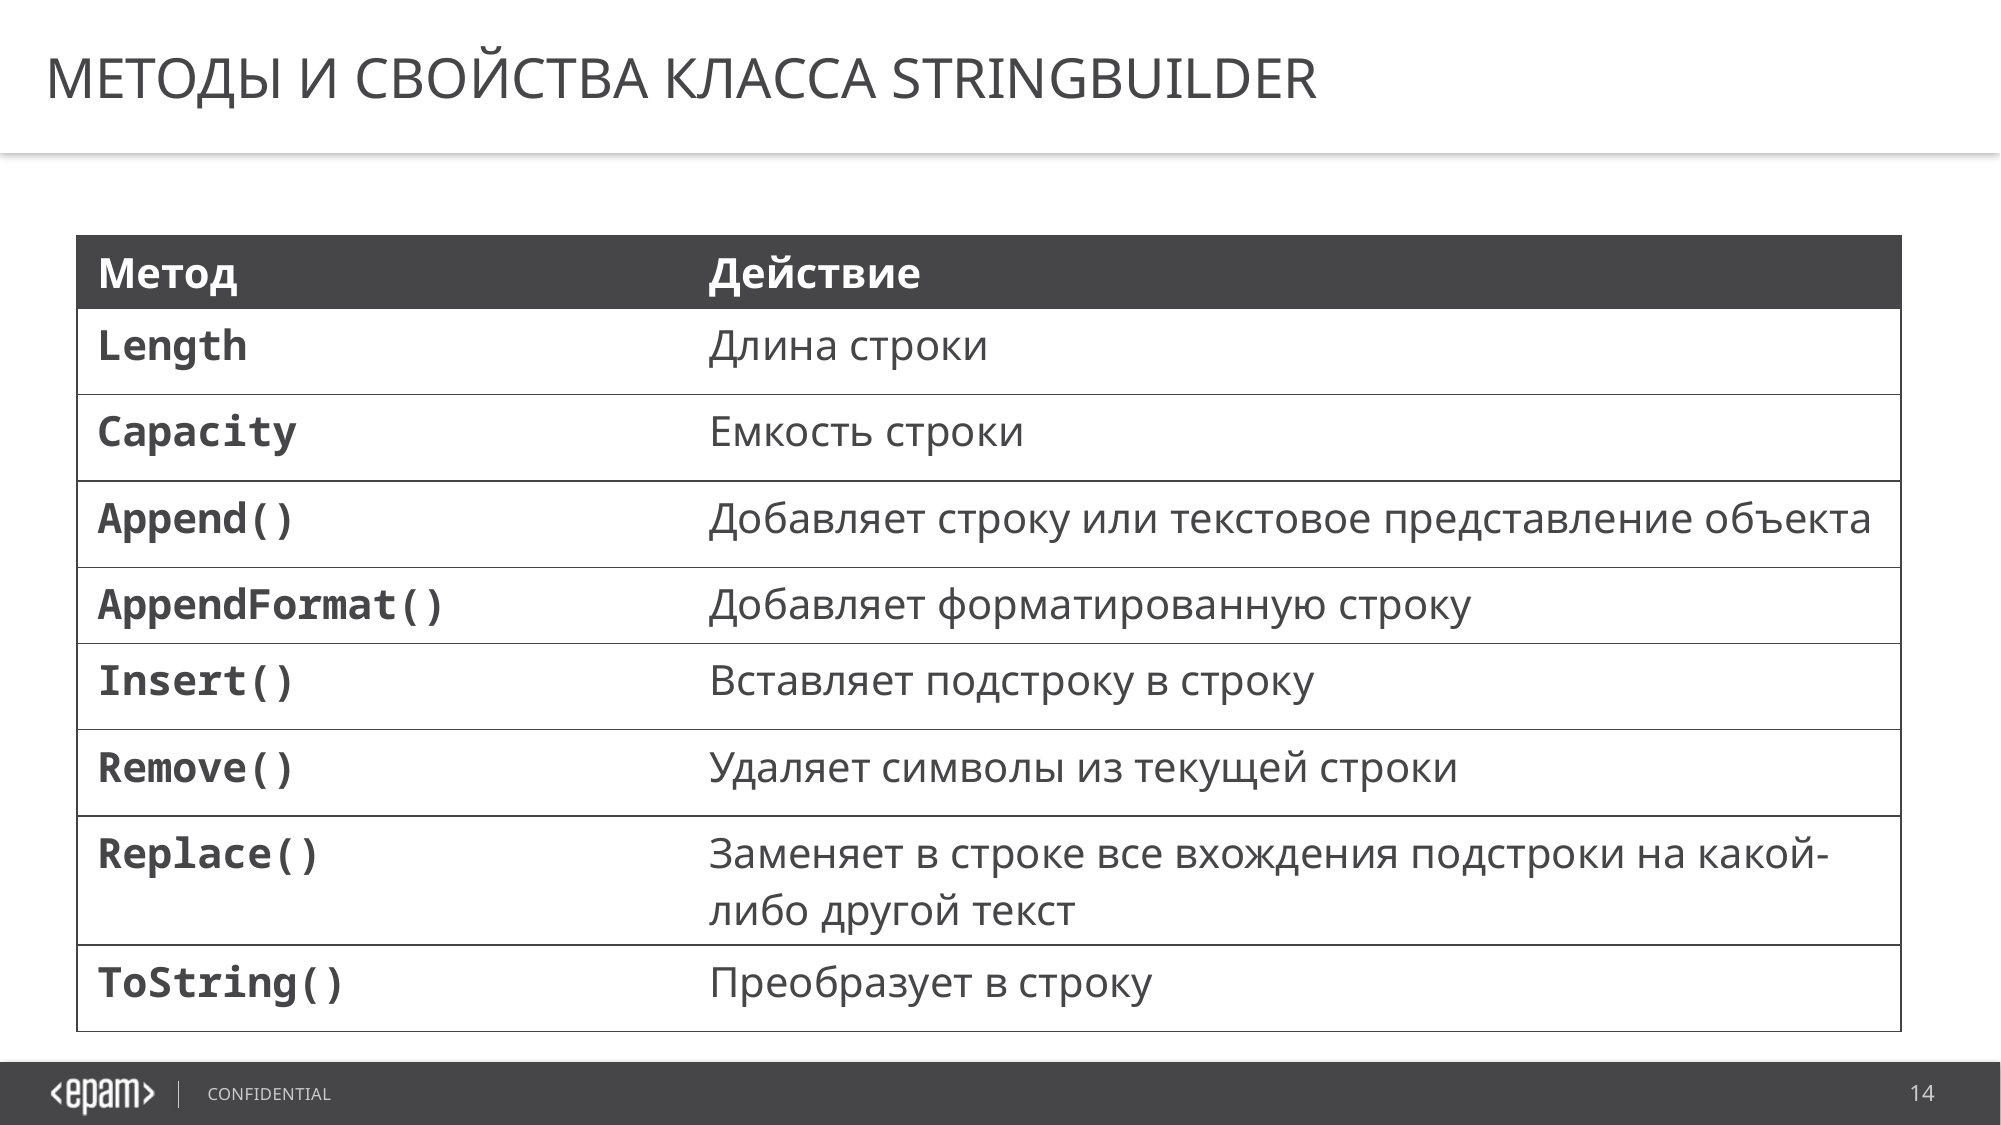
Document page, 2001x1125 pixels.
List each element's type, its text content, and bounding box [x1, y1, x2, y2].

table_cell Length [78, 309, 689, 394]
table_cell Append() [78, 482, 689, 567]
table_cell Преобразует в строку [689, 946, 1900, 1031]
table_cell Добавляет форматированную строку [689, 568, 1900, 643]
table_cell Capacity [78, 395, 689, 480]
table_cell Длина строки [689, 309, 1900, 394]
table_cell AppendFormat() [78, 568, 689, 643]
table_cell Заменяет в строке все вхождения подстроки на какой-либо другой текст [689, 817, 1900, 944]
title Методы и свойства класса StringBuilder [0, 0, 2000, 153]
picture [50, 1078, 155, 1116]
table_cell Replace() [78, 817, 689, 944]
table_cell Remove() [78, 730, 689, 815]
table_cell Вставляет подстроку в строку [689, 644, 1900, 729]
table_header Метод [78, 237, 689, 307]
table_cell Емкость строки [689, 395, 1900, 480]
table_cell Insert() [78, 644, 689, 729]
table_cell ToString() [78, 946, 689, 1031]
table_header Действие [689, 237, 1900, 307]
table_cell Добавляет строку или текстовое представление объекта [689, 482, 1900, 567]
table_cell Удаляет символы из текущей строки [689, 730, 1900, 815]
